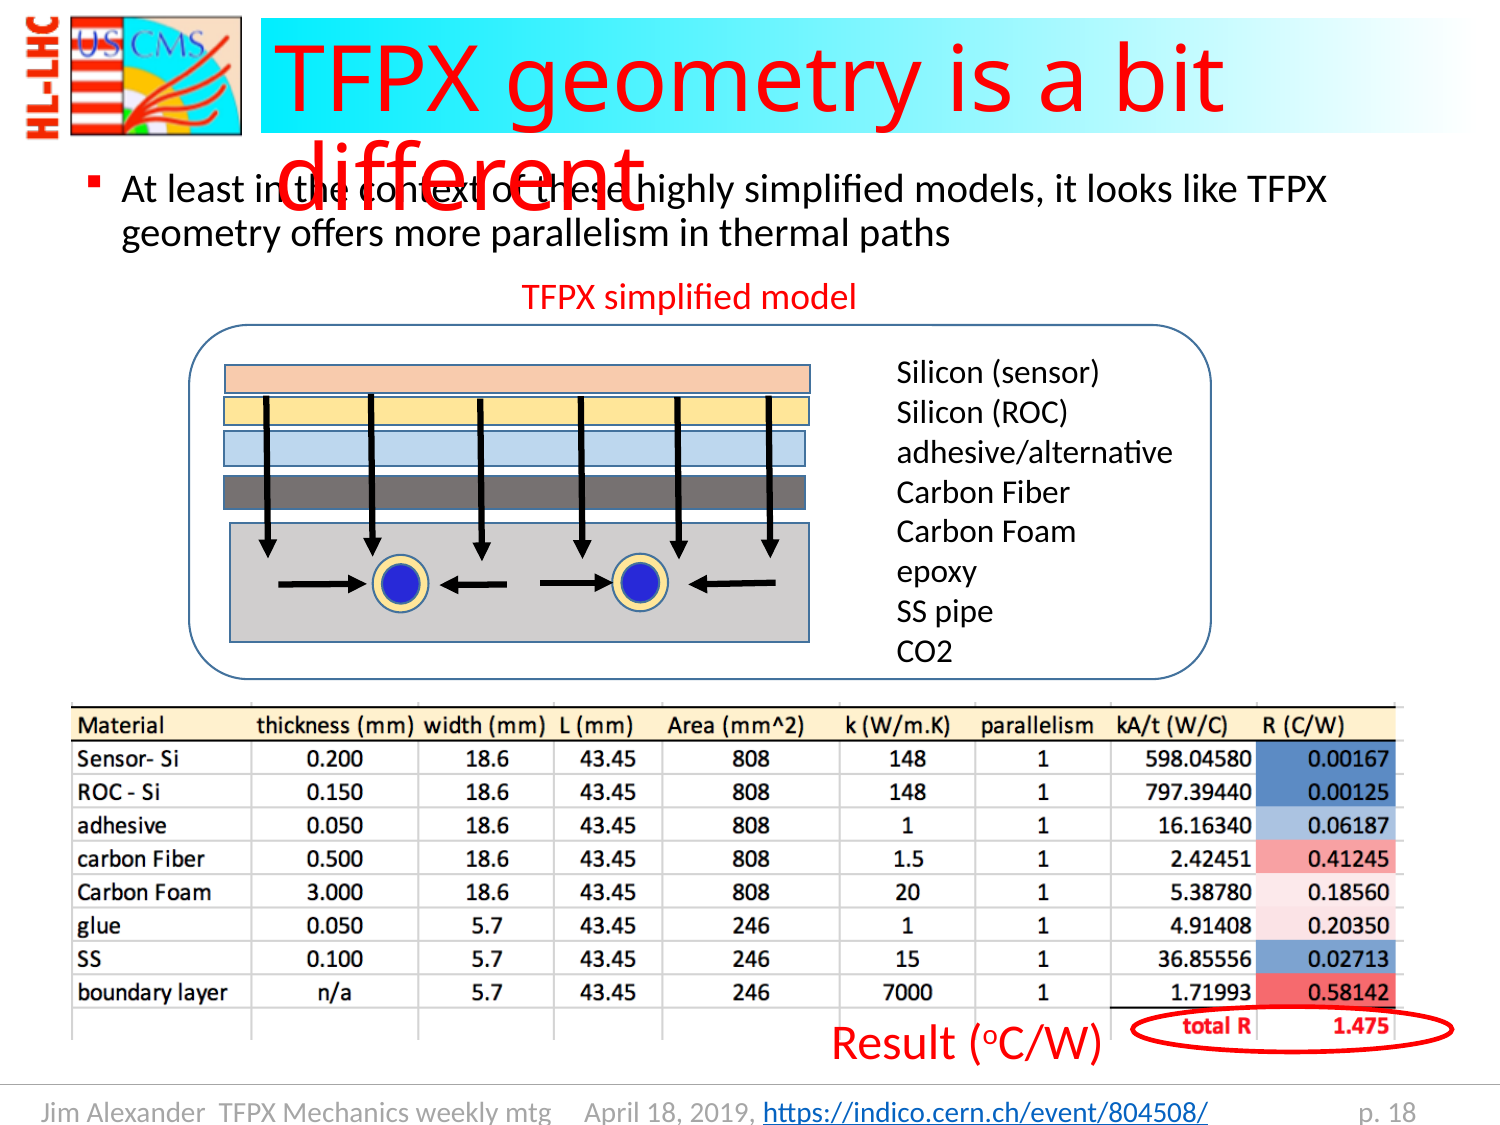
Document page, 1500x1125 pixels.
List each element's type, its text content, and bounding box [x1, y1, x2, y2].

picture [71, 702, 1404, 1040]
text_box [1147, 1012, 1454, 1053]
list At least in the context of these highly simplified models, it looks like TFPX geometry offers more parallelism in thermal paths [70, 159, 1438, 263]
picture [14, 8, 242, 154]
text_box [513, 128, 545, 133]
title TFPX geometry is a bit different [259, 24, 1475, 128]
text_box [189, 324, 1211, 681]
text_box TFPX simplified model [506, 264, 873, 323]
text_box Result (oC/W) [793, 1040, 1153, 1077]
